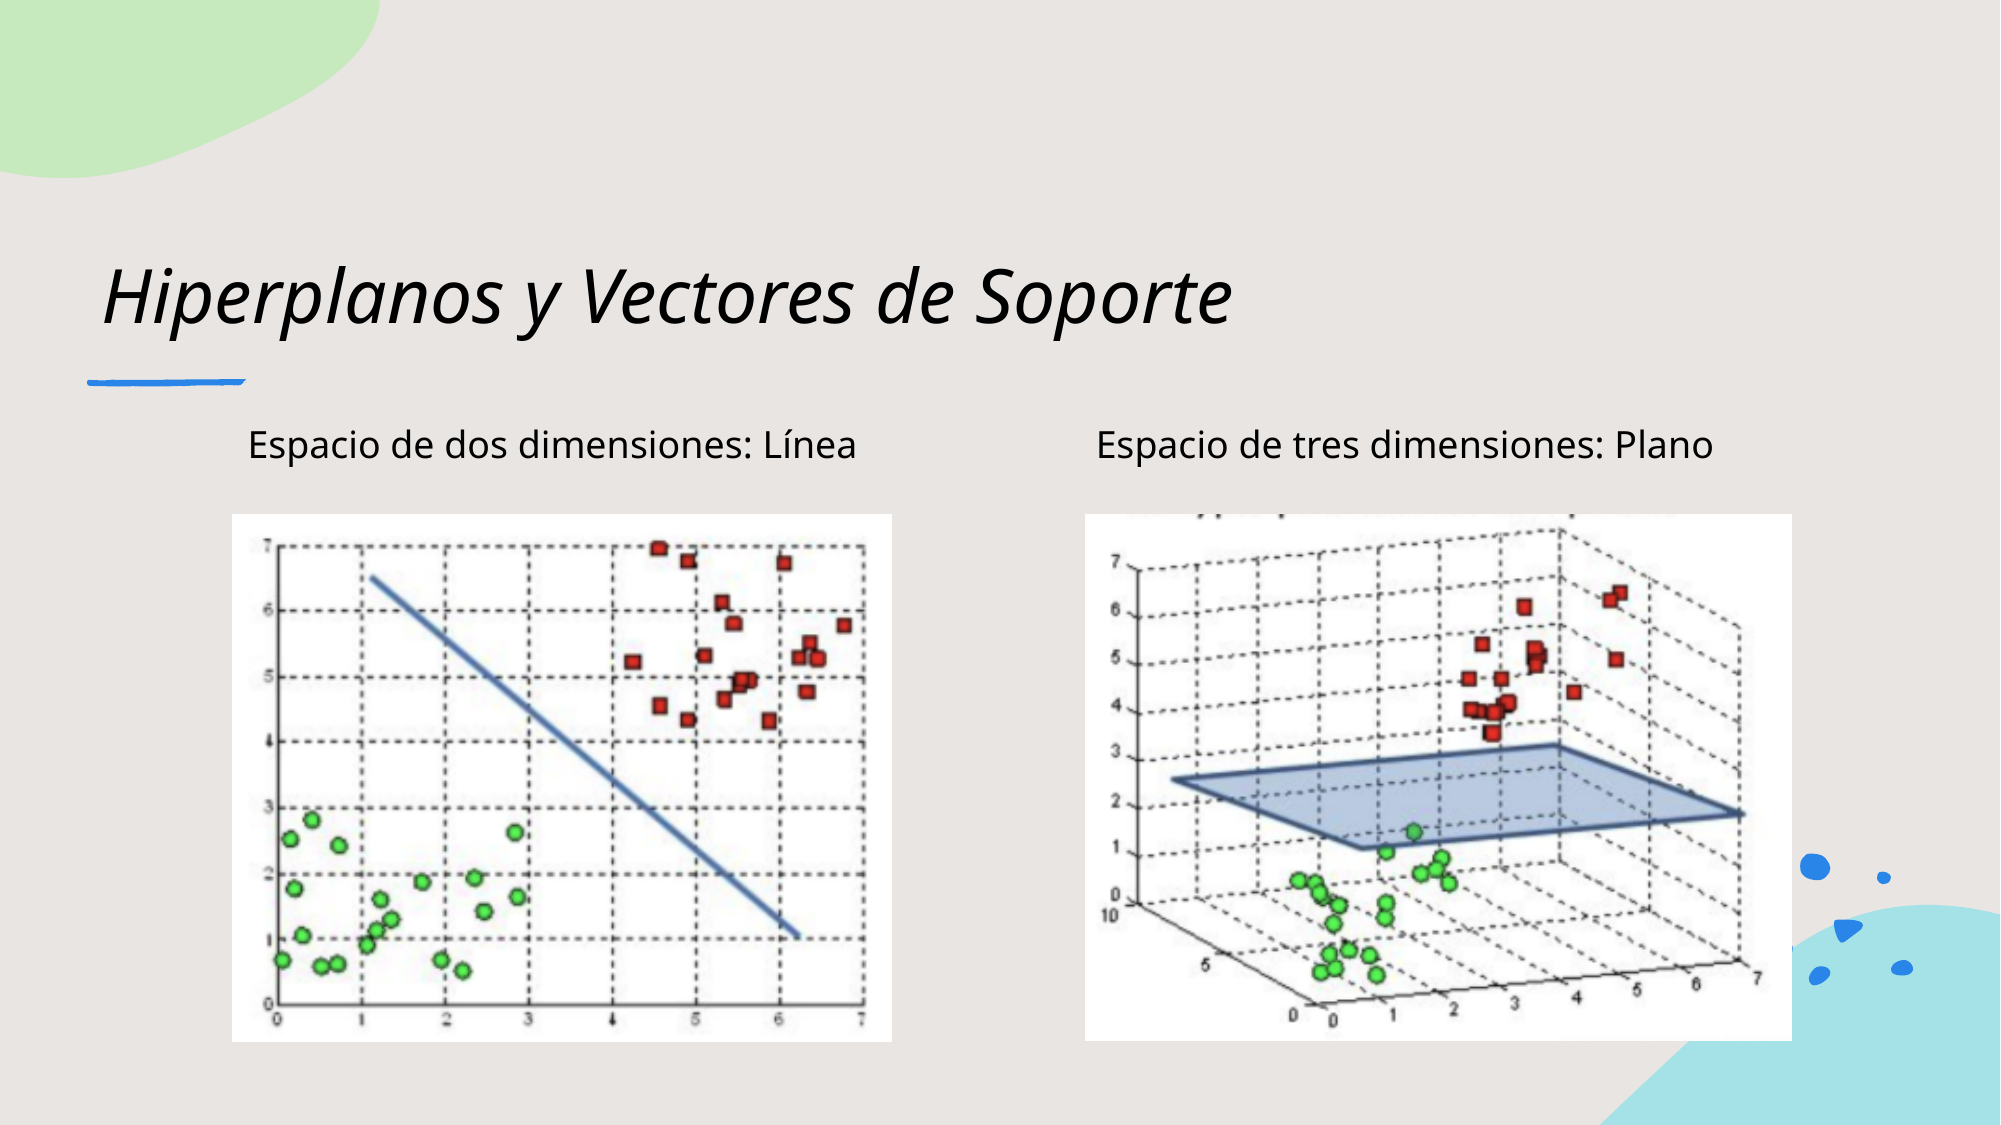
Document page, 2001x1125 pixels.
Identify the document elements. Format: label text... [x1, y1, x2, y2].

picture [1085, 514, 1792, 1041]
text_box Espacio de tres dimensiones: Plano [1081, 413, 1740, 474]
title Hiperplanos y Vectores de Soporte [86, 129, 1740, 347]
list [232, 514, 892, 1042]
text_box Espacio de dos dimensiones: Línea [232, 413, 892, 474]
